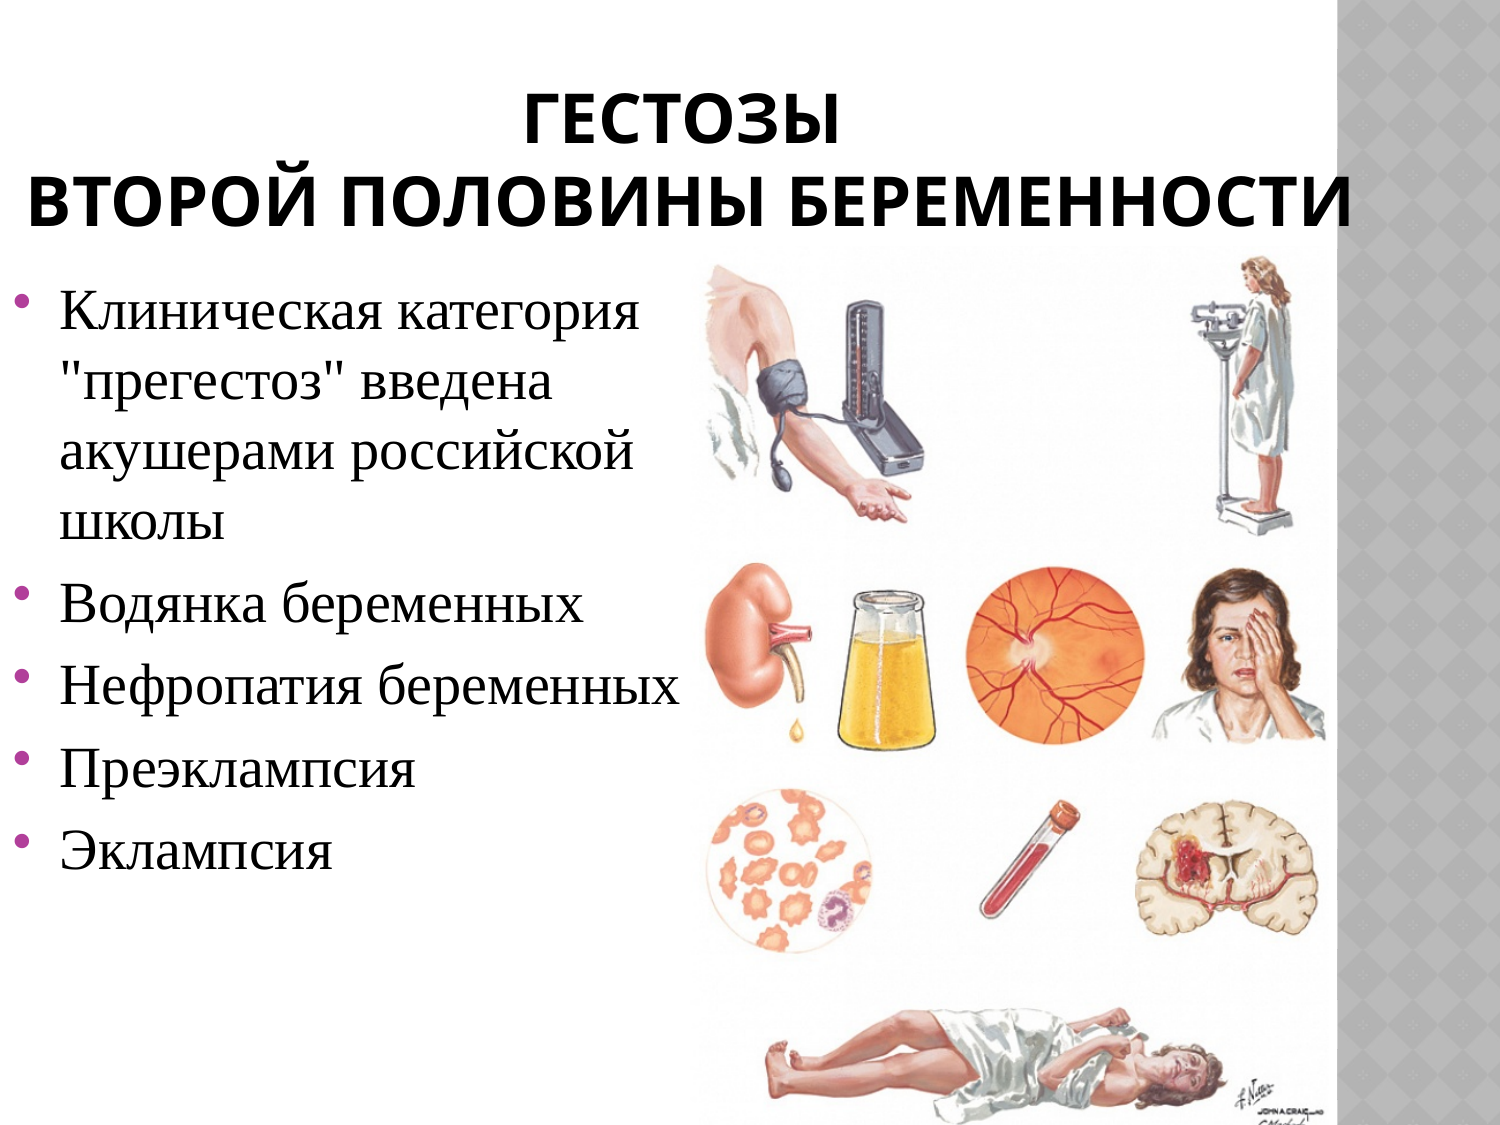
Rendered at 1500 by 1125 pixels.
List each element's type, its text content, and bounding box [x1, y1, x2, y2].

title Гестозы второй половины беременности [17, 52, 1365, 240]
picture [690, 245, 1330, 1125]
list Клиническая категория "прегестоз" введена акушерами российской школы Водянка беременных Нефропатия беременных Преэклампсия Эклампсия [0, 264, 684, 1094]
